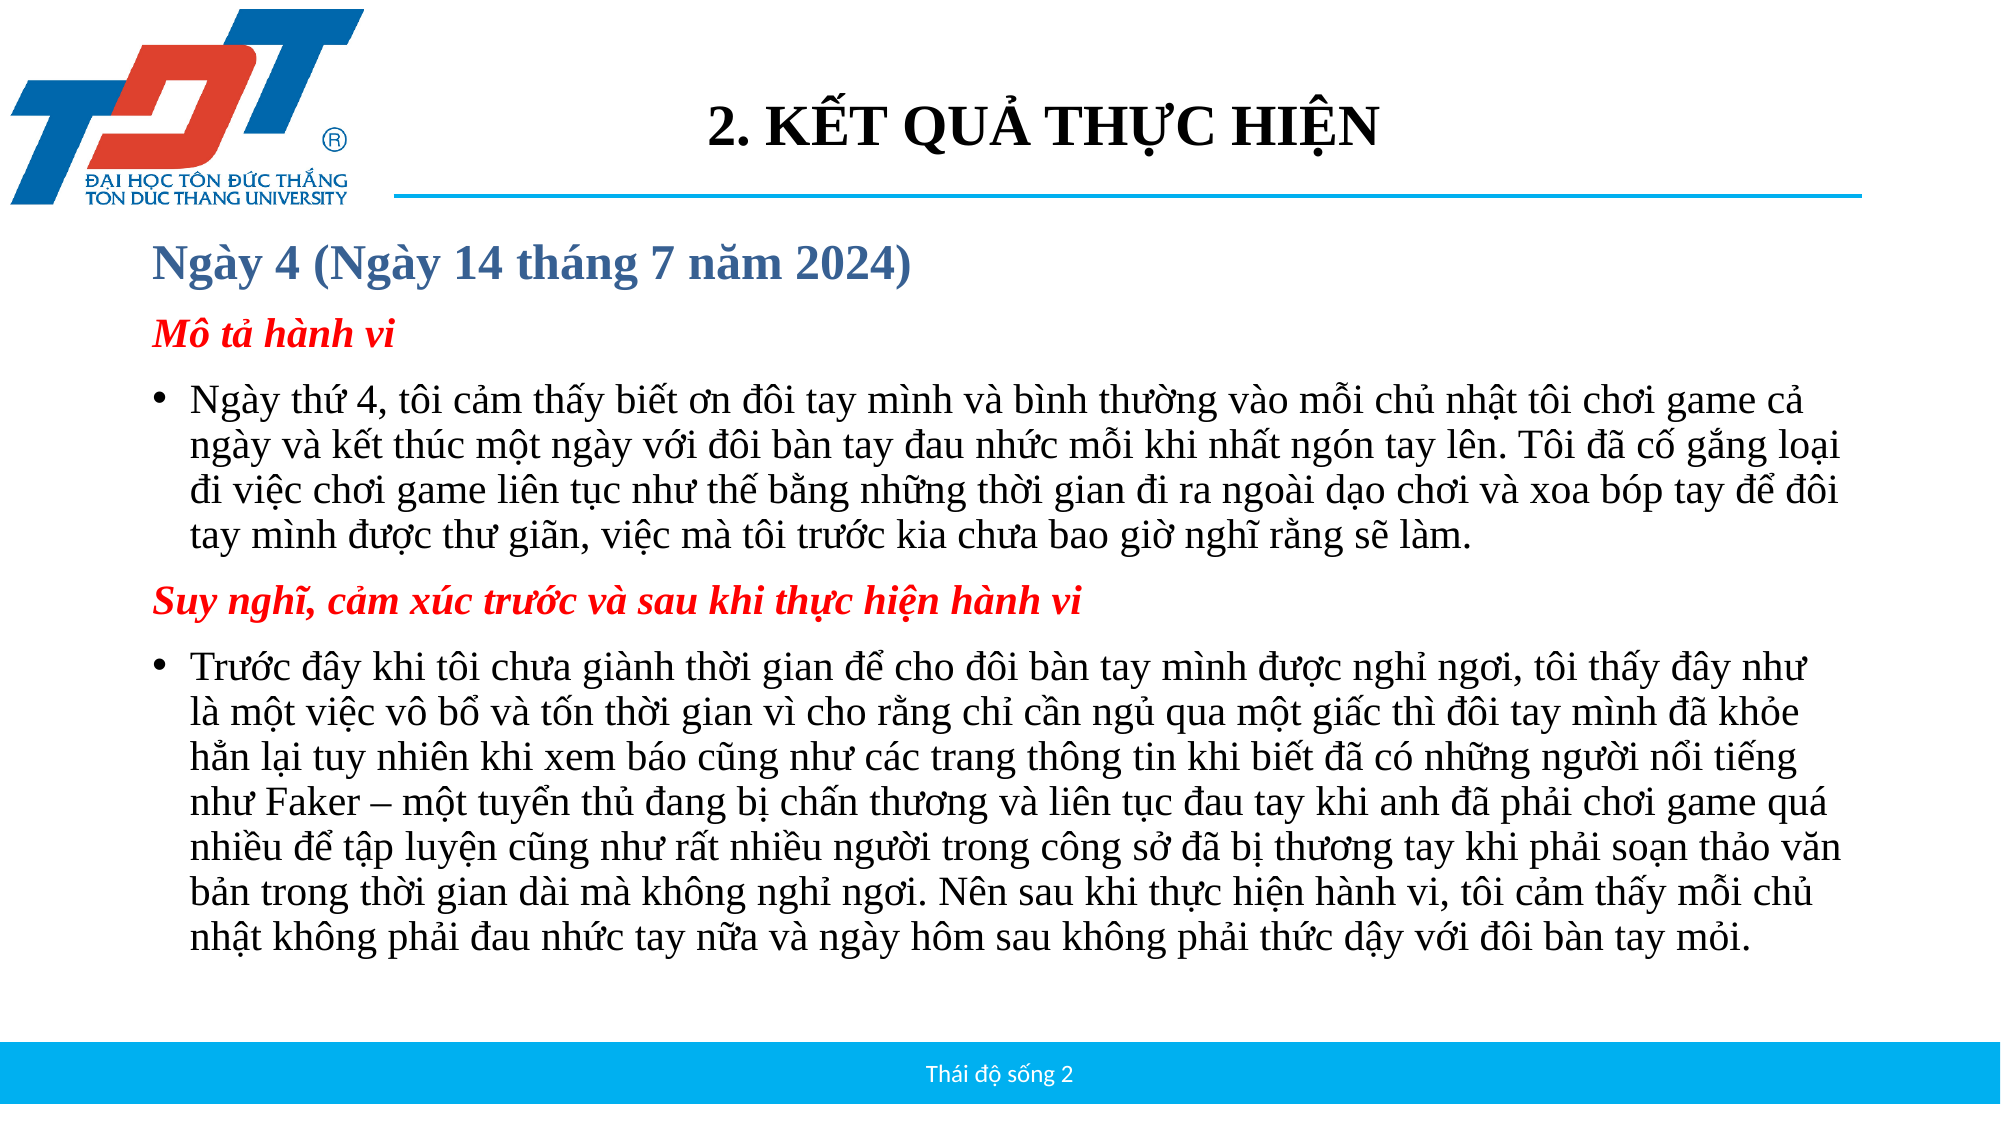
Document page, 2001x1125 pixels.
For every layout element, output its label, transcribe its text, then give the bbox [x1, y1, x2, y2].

footer Thái độ sống 2 [662, 1042, 1338, 1103]
title 2. KẾT QUẢ THỰC HIỆN [262, 58, 1826, 196]
list Ngày 4 (Ngày 14 tháng 7 năm 2024) Mô tả hành vi Ngày thứ 4, tôi cảm thấy biết ơn đôi tay mình và bình thường vào mỗi chủ nhật tôi chơi game cả ngày và kết thúc một ngày với đôi bàn tay đau nhức mỗi khi nhất ngón tay lên. Tôi đã cố gắng loại đi việc chơi game liên tục như thế bằng những thời gian đi ra ngoài dạo chơi và xoa bóp tay để đôi tay mình được thư giãn, việc mà tôi trước kia chưa bao giờ nghĩ rằng sẽ làm. Suy nghĩ, cảm xúc trước và sau khi thực hiện hành vi Trước đây khi tôi chưa giành thời gian để cho đôi bàn tay mình được nghỉ ngơi, tôi thấy đây như là một việc vô bổ và tốn thời gian vì cho rằng chỉ cần ngủ qua một giấc thì đôi tay mình đã khỏe hẳn lại tuy nhiên khi xem báo cũng như các trang thông tin khi biết đã có những người nổi tiếng như Faker – một tuyển thủ đang bị chấn thương và liên tục đau tay khi anh đã phải chơi game quá nhiều để tập luyện cũng như rất nhiều người trong công sở đã bị thương tay khi phải soạn thảo văn bản trong thời gian dài mà không nghỉ ngơi. Nên sau khi thực hiện hành vi, tôi cảm thấy mỗi chủ nhật không phải đau nhức tay nữa và ngày hôm sau không phải thức dậy với đôi bàn tay mỏi. [137, 229, 1863, 1014]
picture [10, 9, 364, 205]
